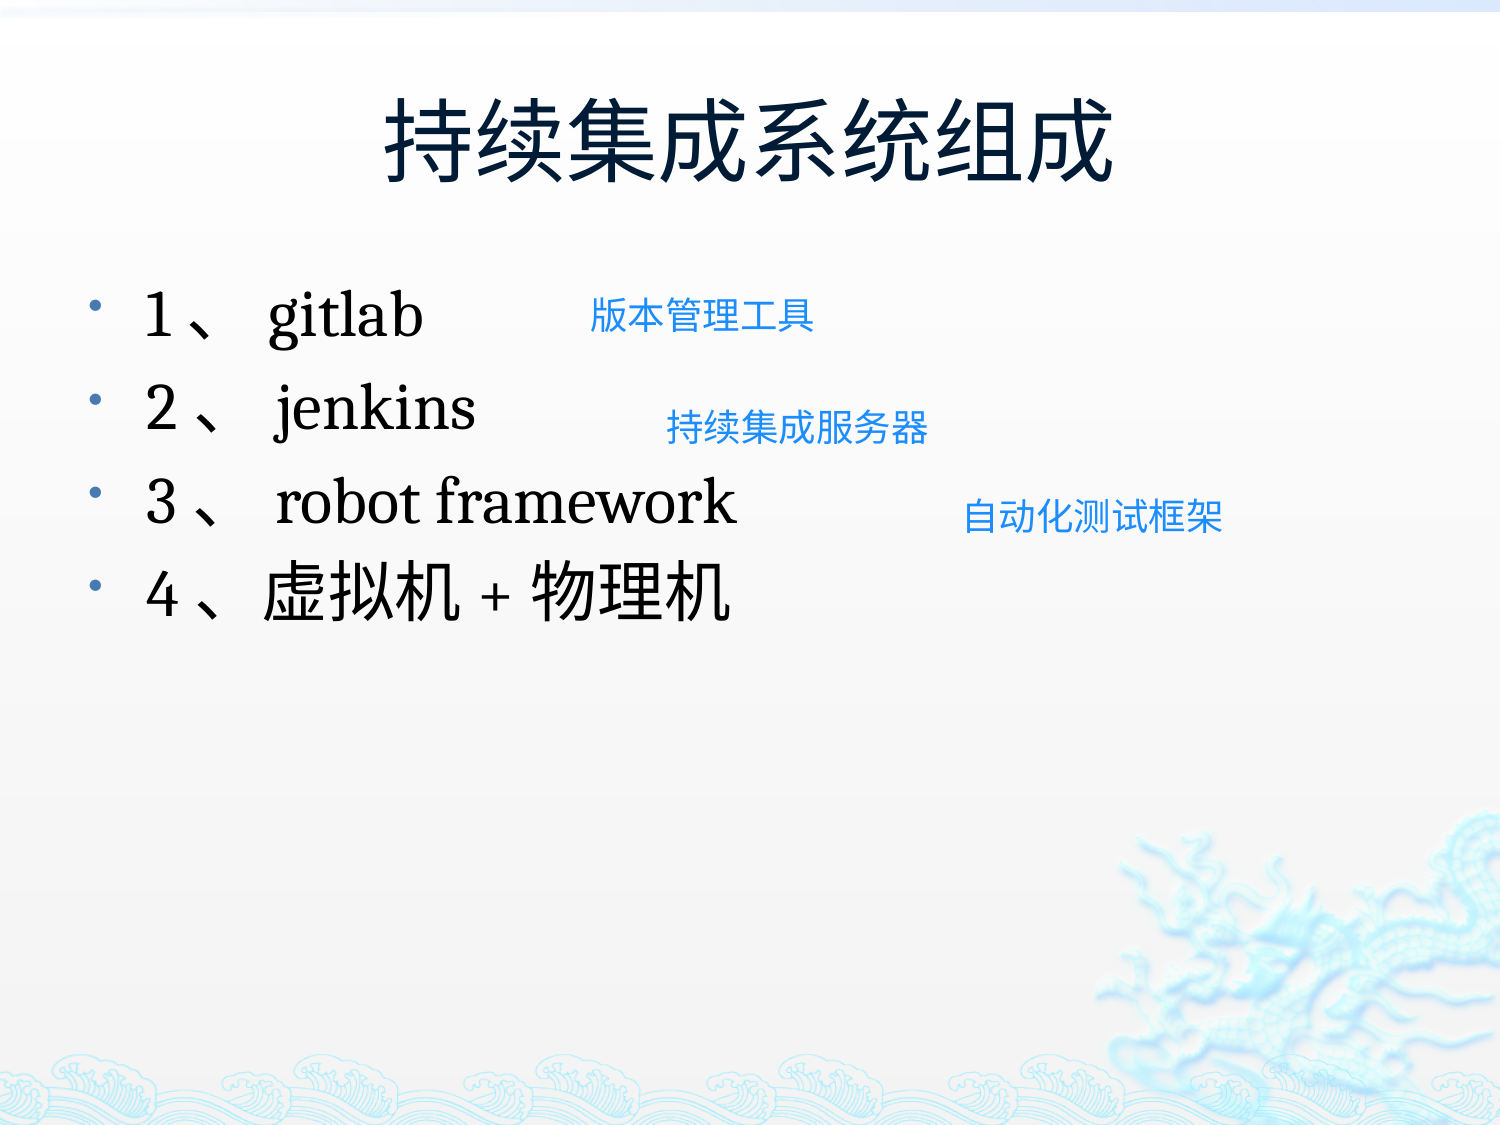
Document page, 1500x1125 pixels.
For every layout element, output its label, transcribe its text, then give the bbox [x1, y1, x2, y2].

text_box 自动化测试框架 [854, 478, 1331, 553]
title 持续集成系统组成 [75, 45, 1425, 233]
list 1、gitlab 2、jenkins 3、robot framework 4、虚拟机+物理机 [75, 262, 1425, 1005]
text_box 持续集成服务器 [606, 395, 988, 458]
text_box 版本管理工具 [488, 277, 917, 352]
